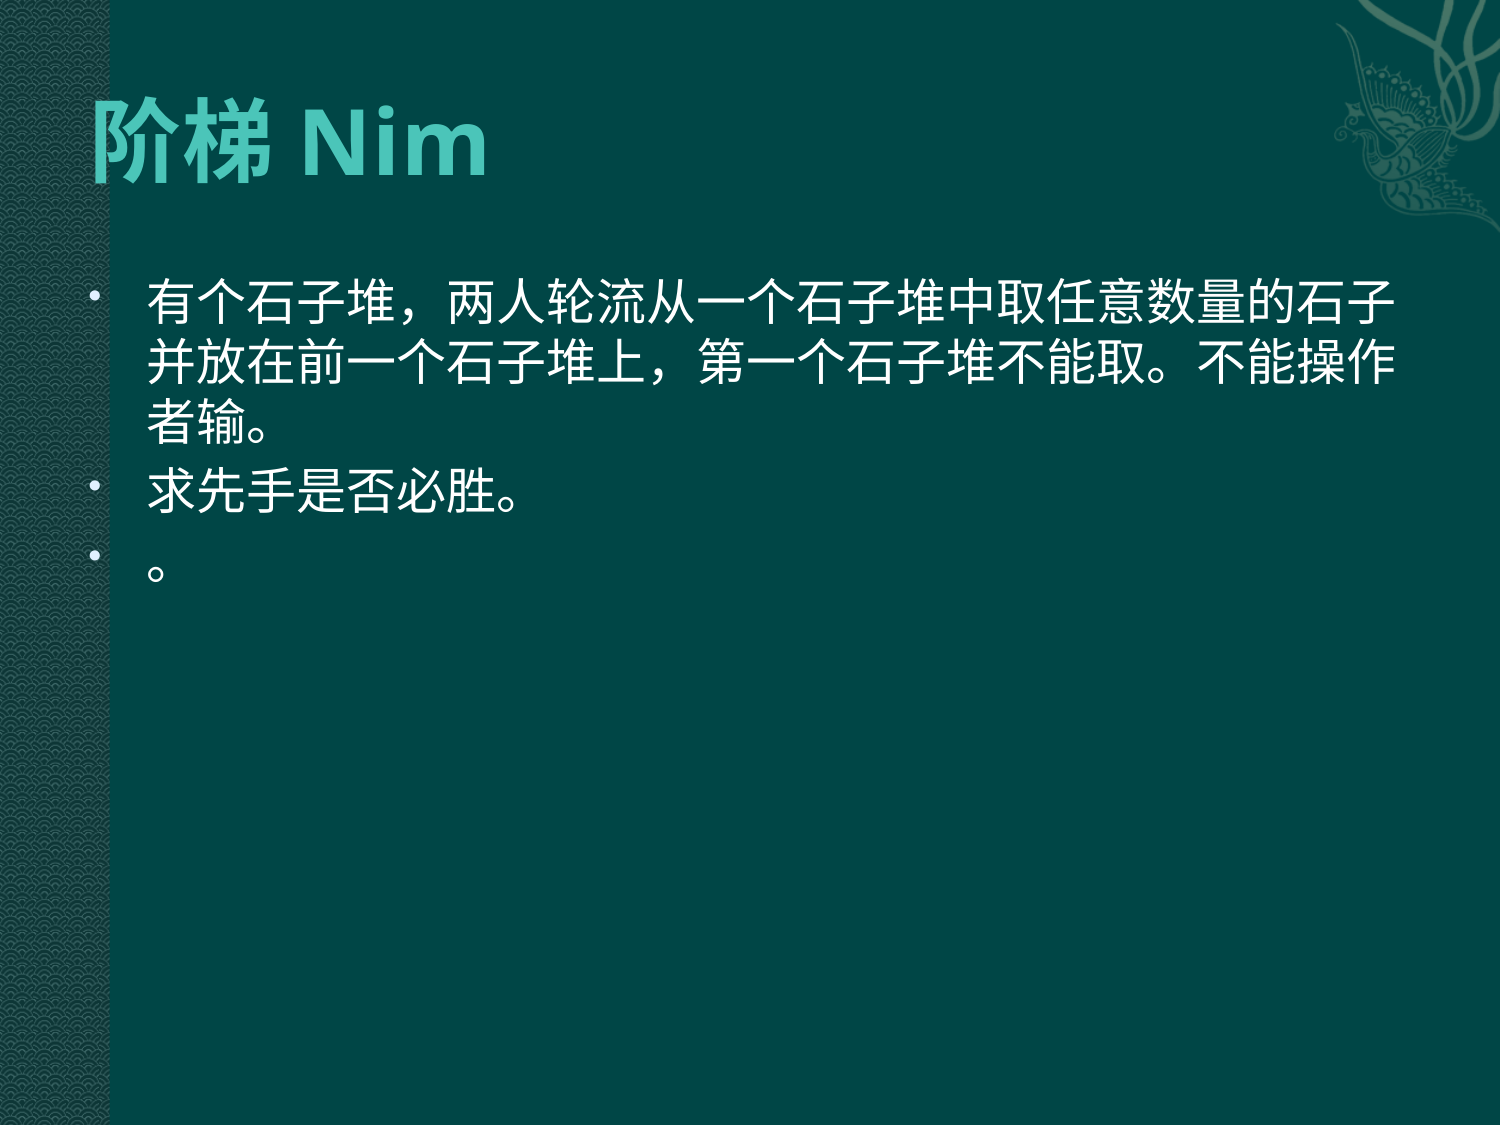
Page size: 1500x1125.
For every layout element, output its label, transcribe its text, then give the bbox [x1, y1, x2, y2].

title 阶梯Nim [75, 45, 1351, 233]
picture [0, 0, 110, 1125]
